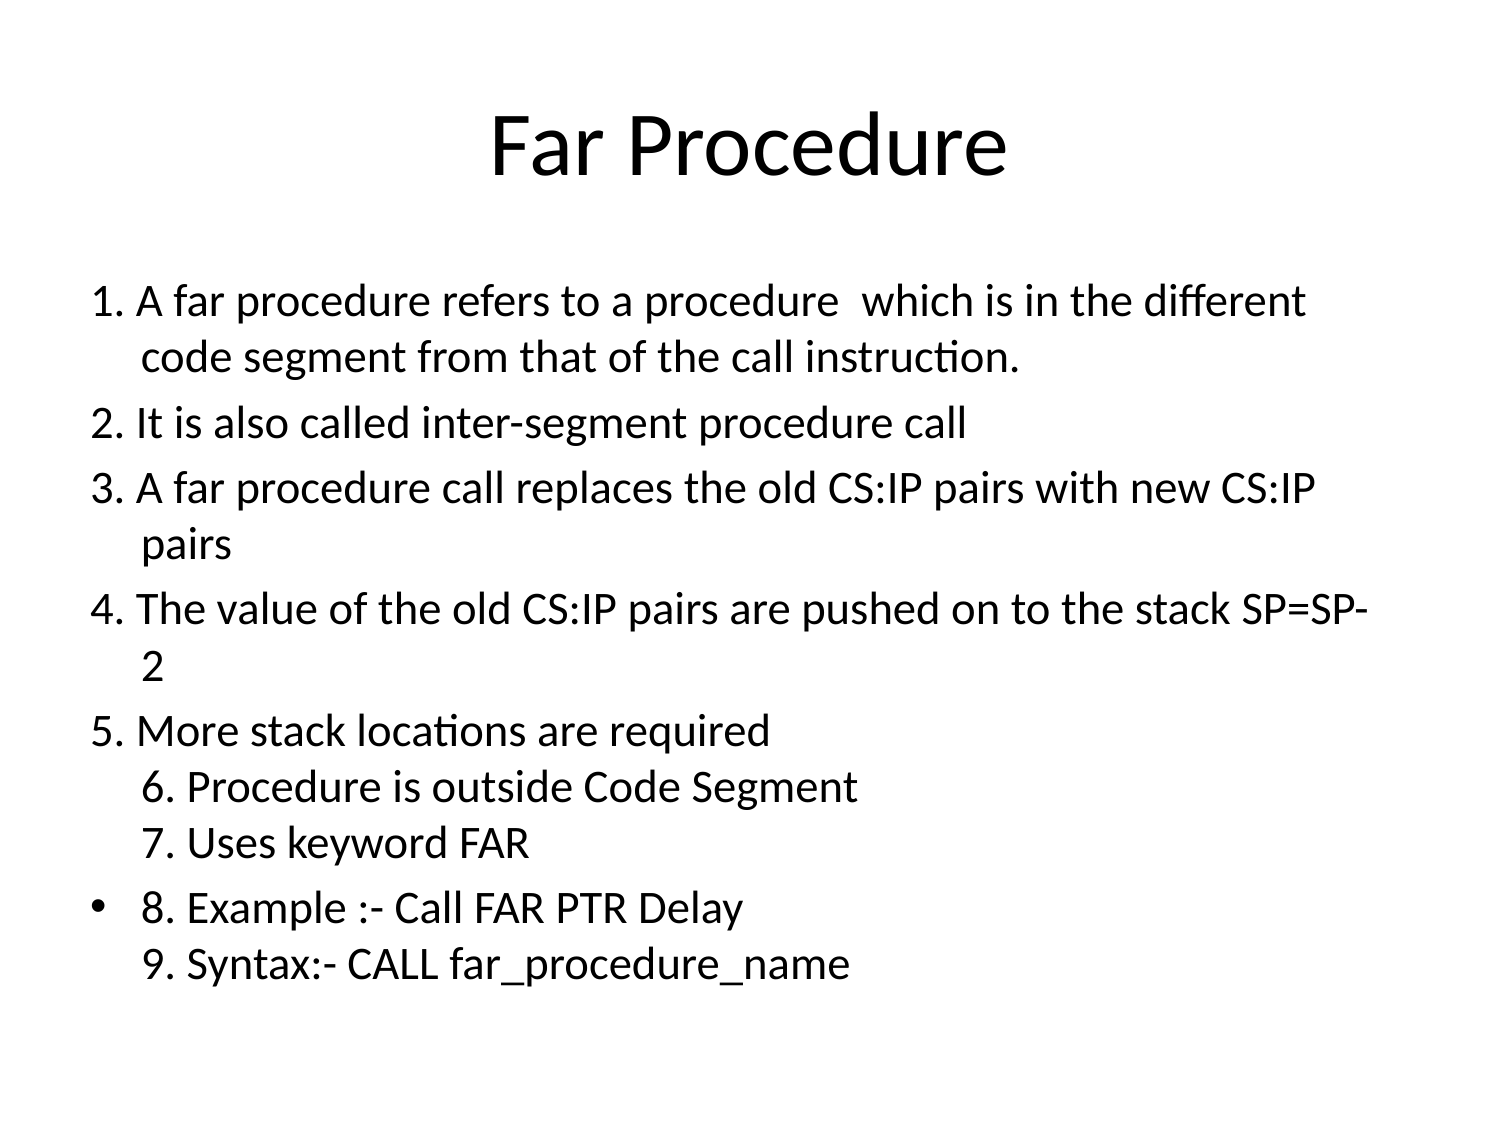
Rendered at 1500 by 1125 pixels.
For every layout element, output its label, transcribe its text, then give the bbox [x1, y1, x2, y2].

list 1. A far procedure refers to a procedure which is in the different code segment from that of the call instruction. 2. It is also called inter-segment procedure call 3. A far procedure call replaces the old CS:IP pairs with new CS:IP pairs 4. The value of the old CS:IP pairs are pushed on to the stack SP=SP-2 5. More stack locations are required 6. Procedure is outside Code Segment 7. Uses keyword FAR 8. Example :- Call FAR PTR Delay 9. Syntax:- CALL far_procedure_name [75, 262, 1425, 1005]
title Far Procedure [75, 45, 1425, 233]
